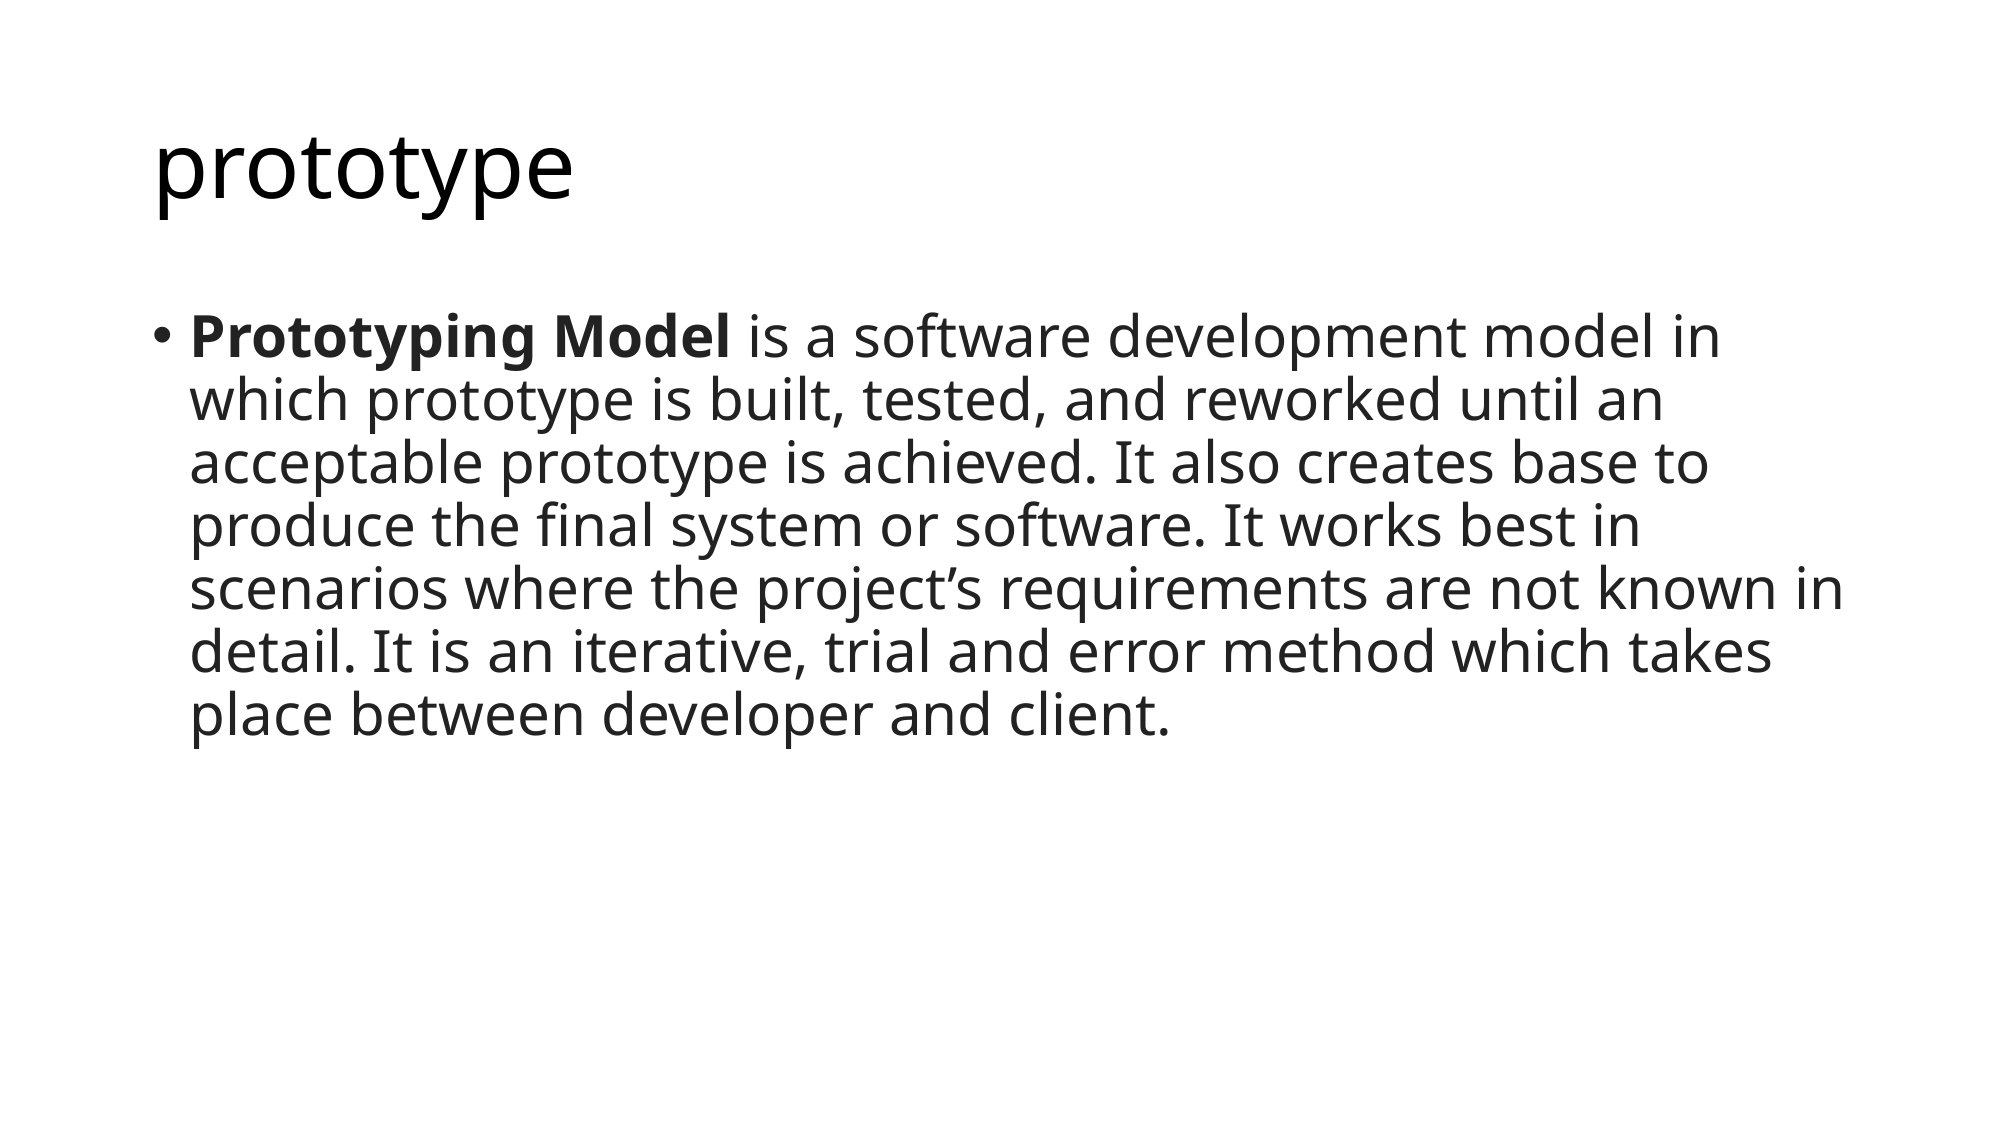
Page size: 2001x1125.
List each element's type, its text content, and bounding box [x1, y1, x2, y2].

list Prototyping Model is a software development model in which prototype is built, tested, and reworked until an acceptable prototype is achieved. It also creates base to produce the final system or software. It works best in scenarios where the project’s requirements are not known in detail. It is an iterative, trial and error method which takes place between developer and client. [137, 299, 1863, 1014]
title prototype [137, 59, 1863, 278]
